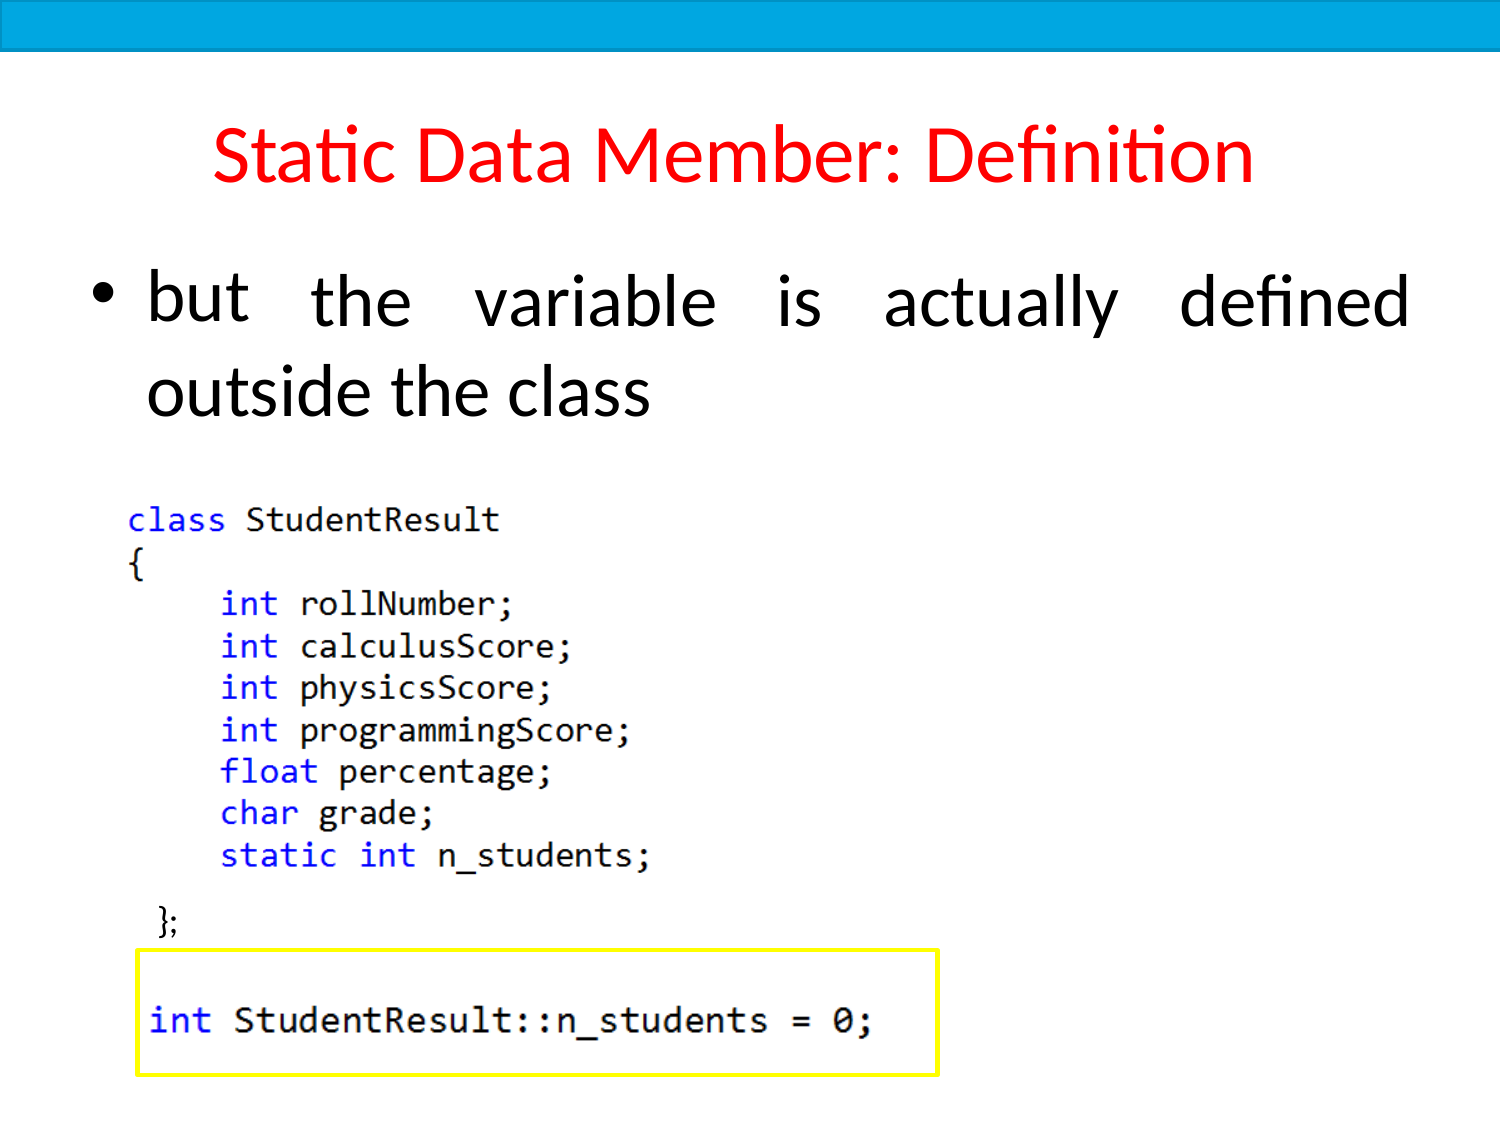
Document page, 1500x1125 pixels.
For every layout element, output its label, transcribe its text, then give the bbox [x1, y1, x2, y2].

text_box but [87, 246, 253, 337]
title Static Data Member: Definition [89, 98, 1411, 287]
text_box [118, 490, 669, 893]
text_box [137, 950, 938, 1076]
text_box outside the class [144, 341, 655, 432]
text_box the variable is actually defined [308, 251, 1413, 432]
text_box }; [155, 896, 182, 942]
